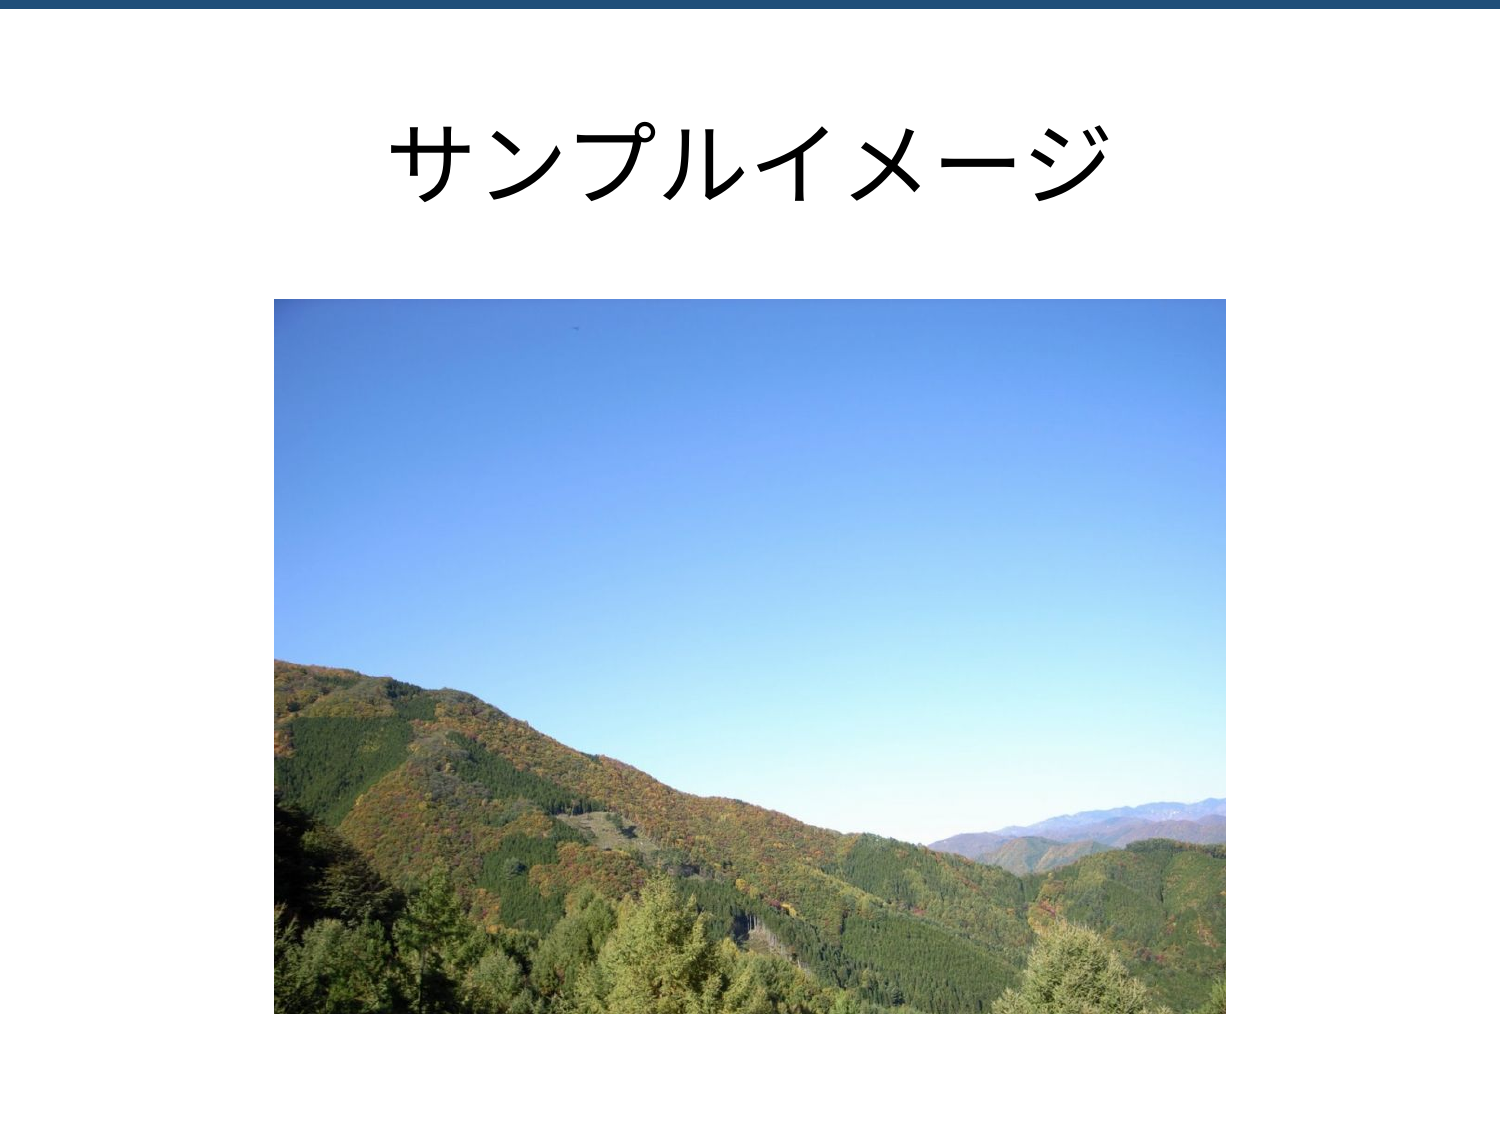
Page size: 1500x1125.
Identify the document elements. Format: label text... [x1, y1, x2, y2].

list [274, 299, 1226, 1014]
title サンプルイメージ [103, 59, 1397, 278]
